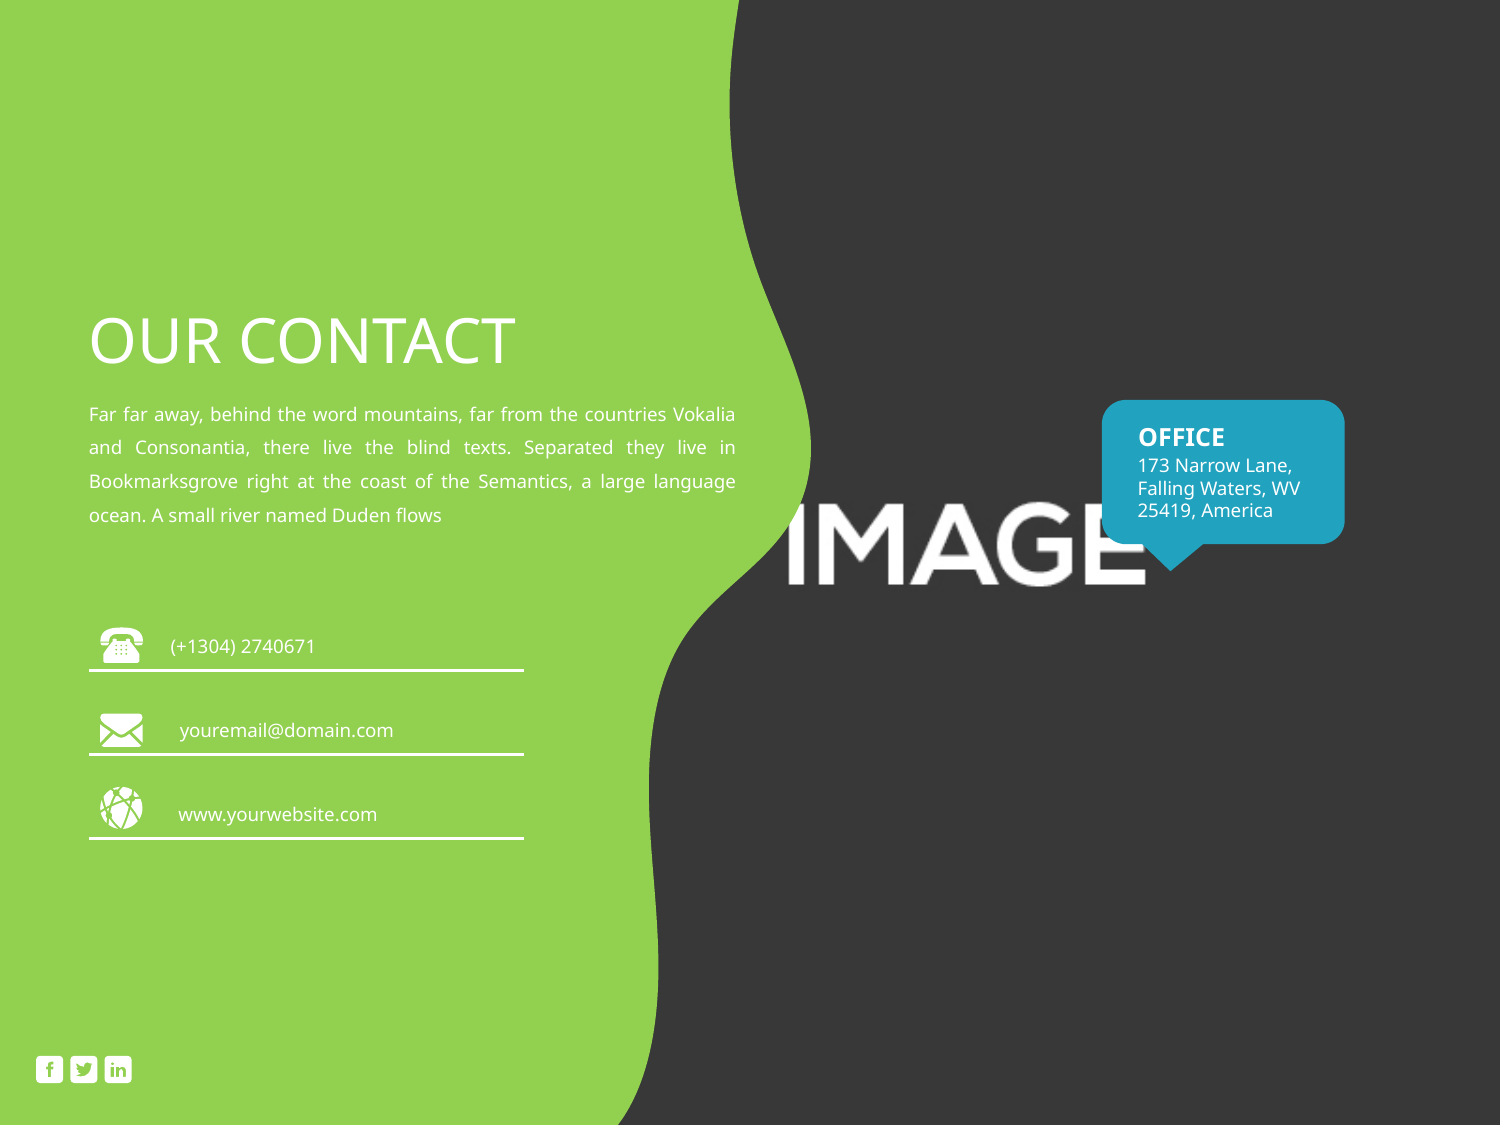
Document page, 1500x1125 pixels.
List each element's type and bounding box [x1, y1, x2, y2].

text_box [100, 713, 143, 747]
text_box [100, 627, 143, 662]
picture [0, 0, 1500, 1125]
